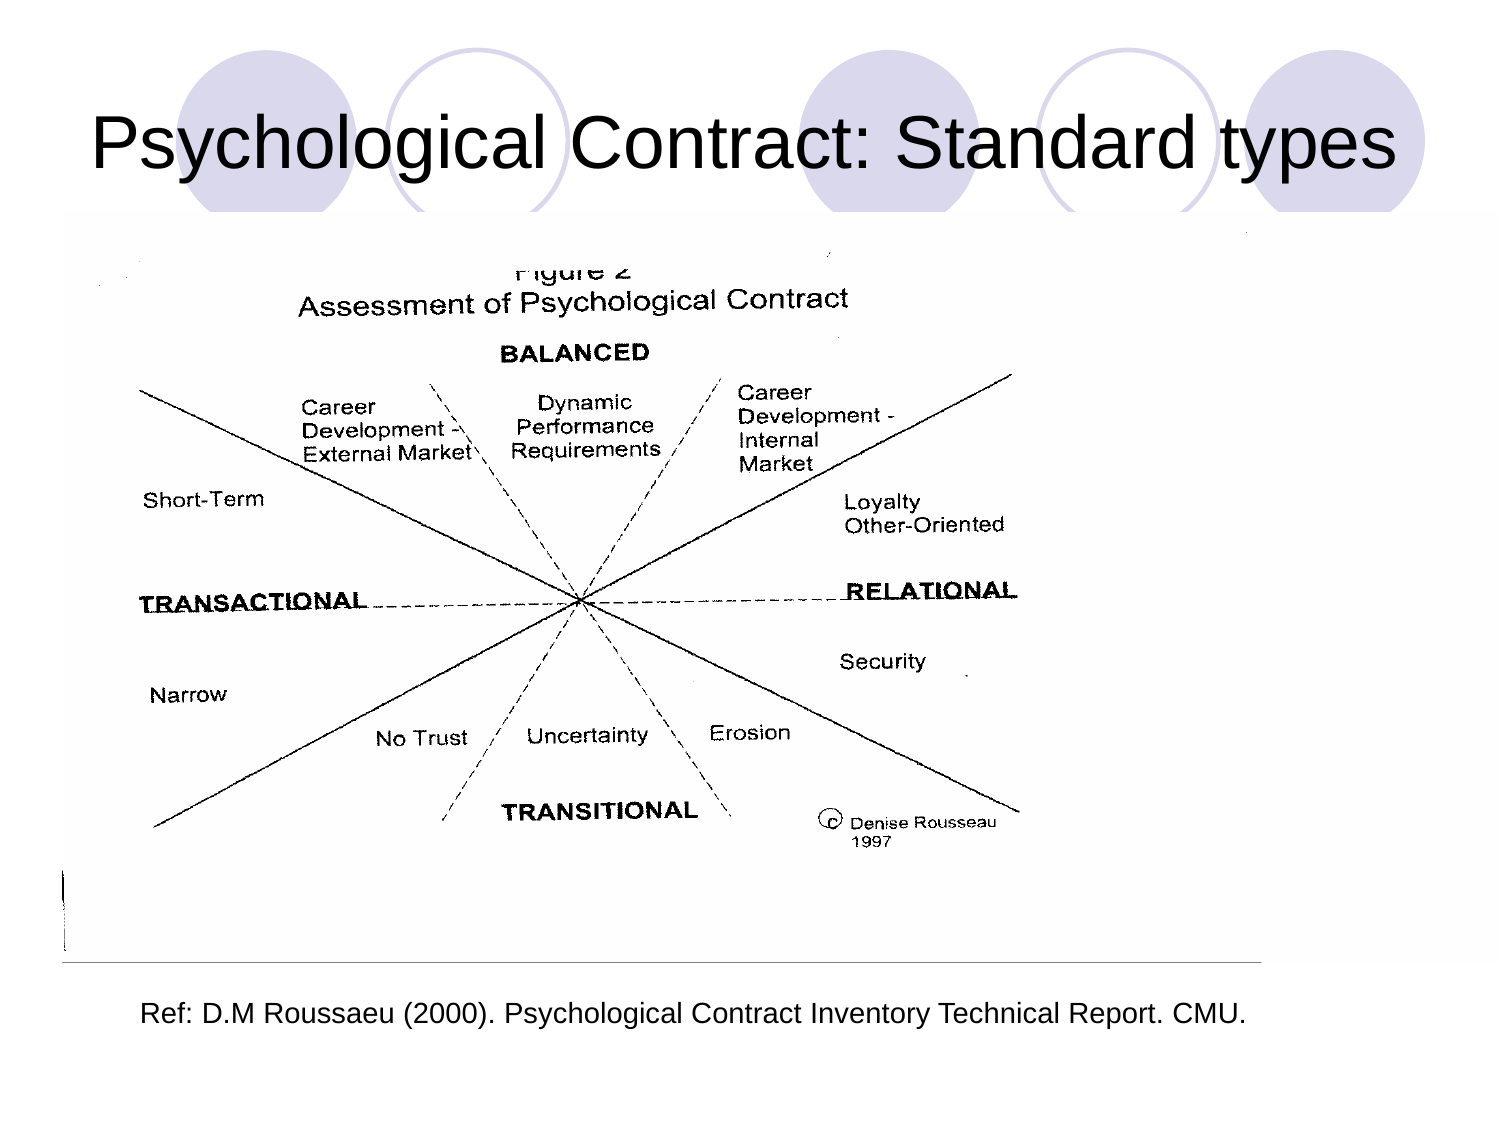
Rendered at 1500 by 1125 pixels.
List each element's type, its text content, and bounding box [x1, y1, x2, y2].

title Psychological Contract: Standard types [74, 44, 1426, 210]
text_box Ref: D.M Roussaeu (2000). Psychological Contract Inventory Technical Report. CMU. [124, 987, 1463, 1038]
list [62, 212, 1500, 963]
